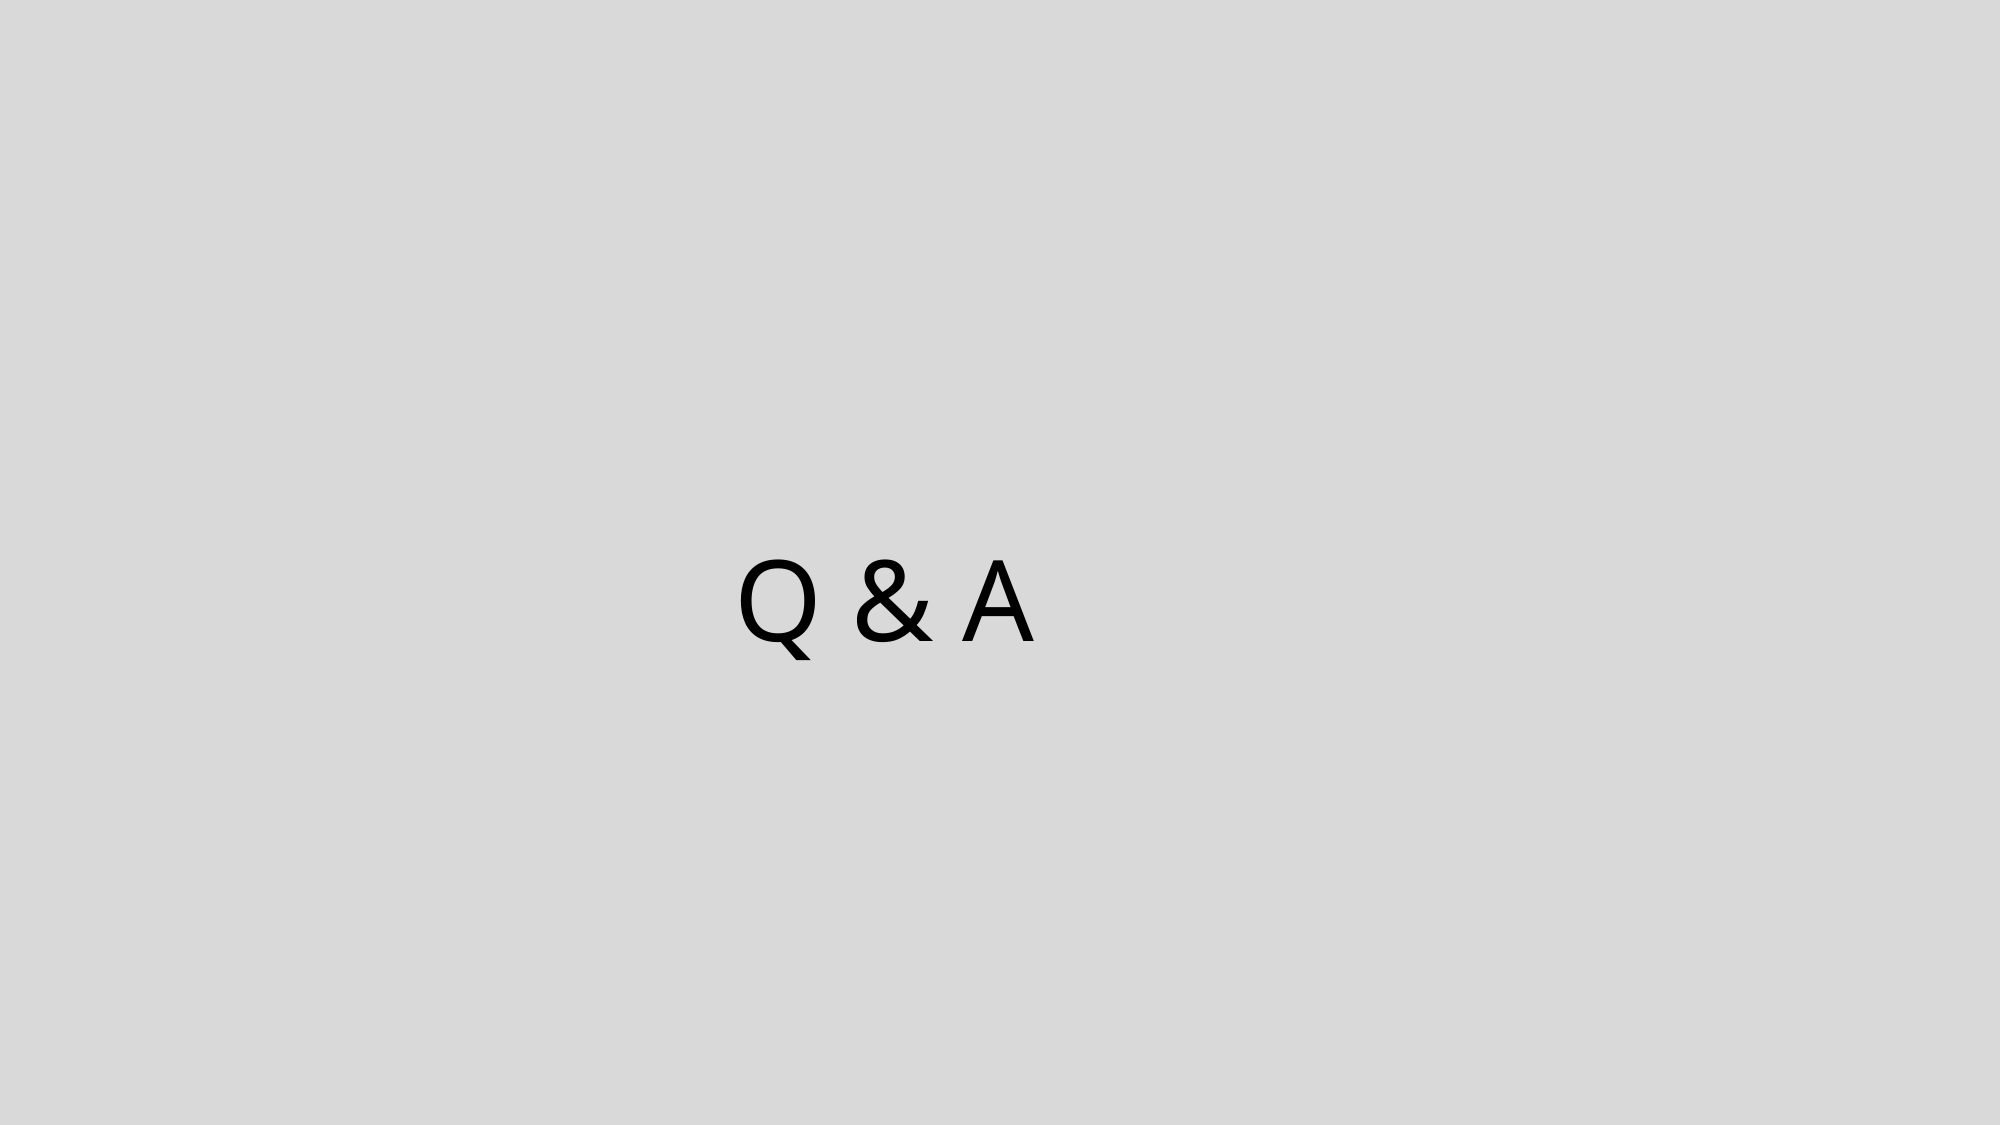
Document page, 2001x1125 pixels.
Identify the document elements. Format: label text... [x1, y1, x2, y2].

title Q & A [719, 453, 1122, 672]
